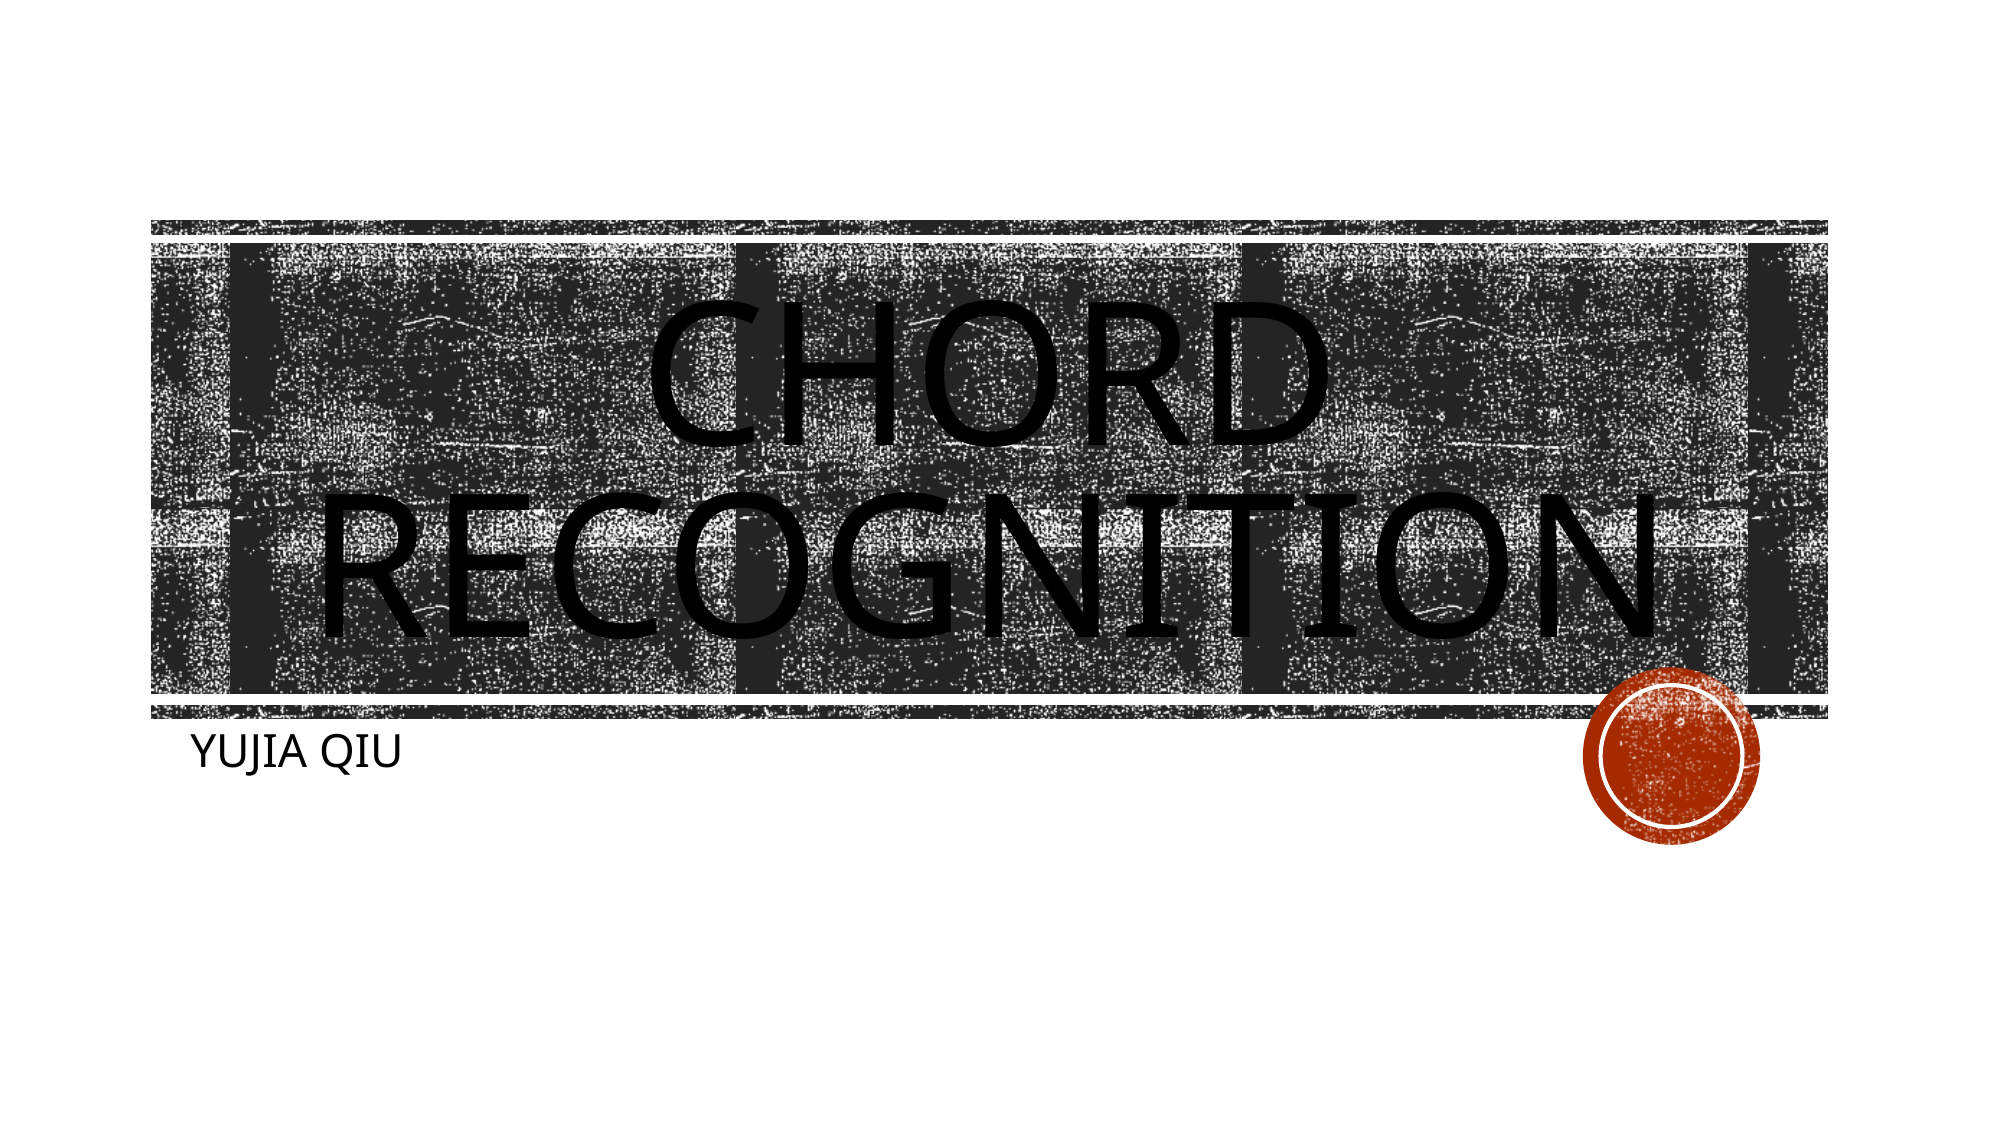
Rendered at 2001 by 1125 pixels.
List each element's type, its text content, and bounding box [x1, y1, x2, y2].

title Chord RECOGNITION [172, 234, 1808, 733]
subtitle YUJIA QIU [175, 720, 1470, 896]
